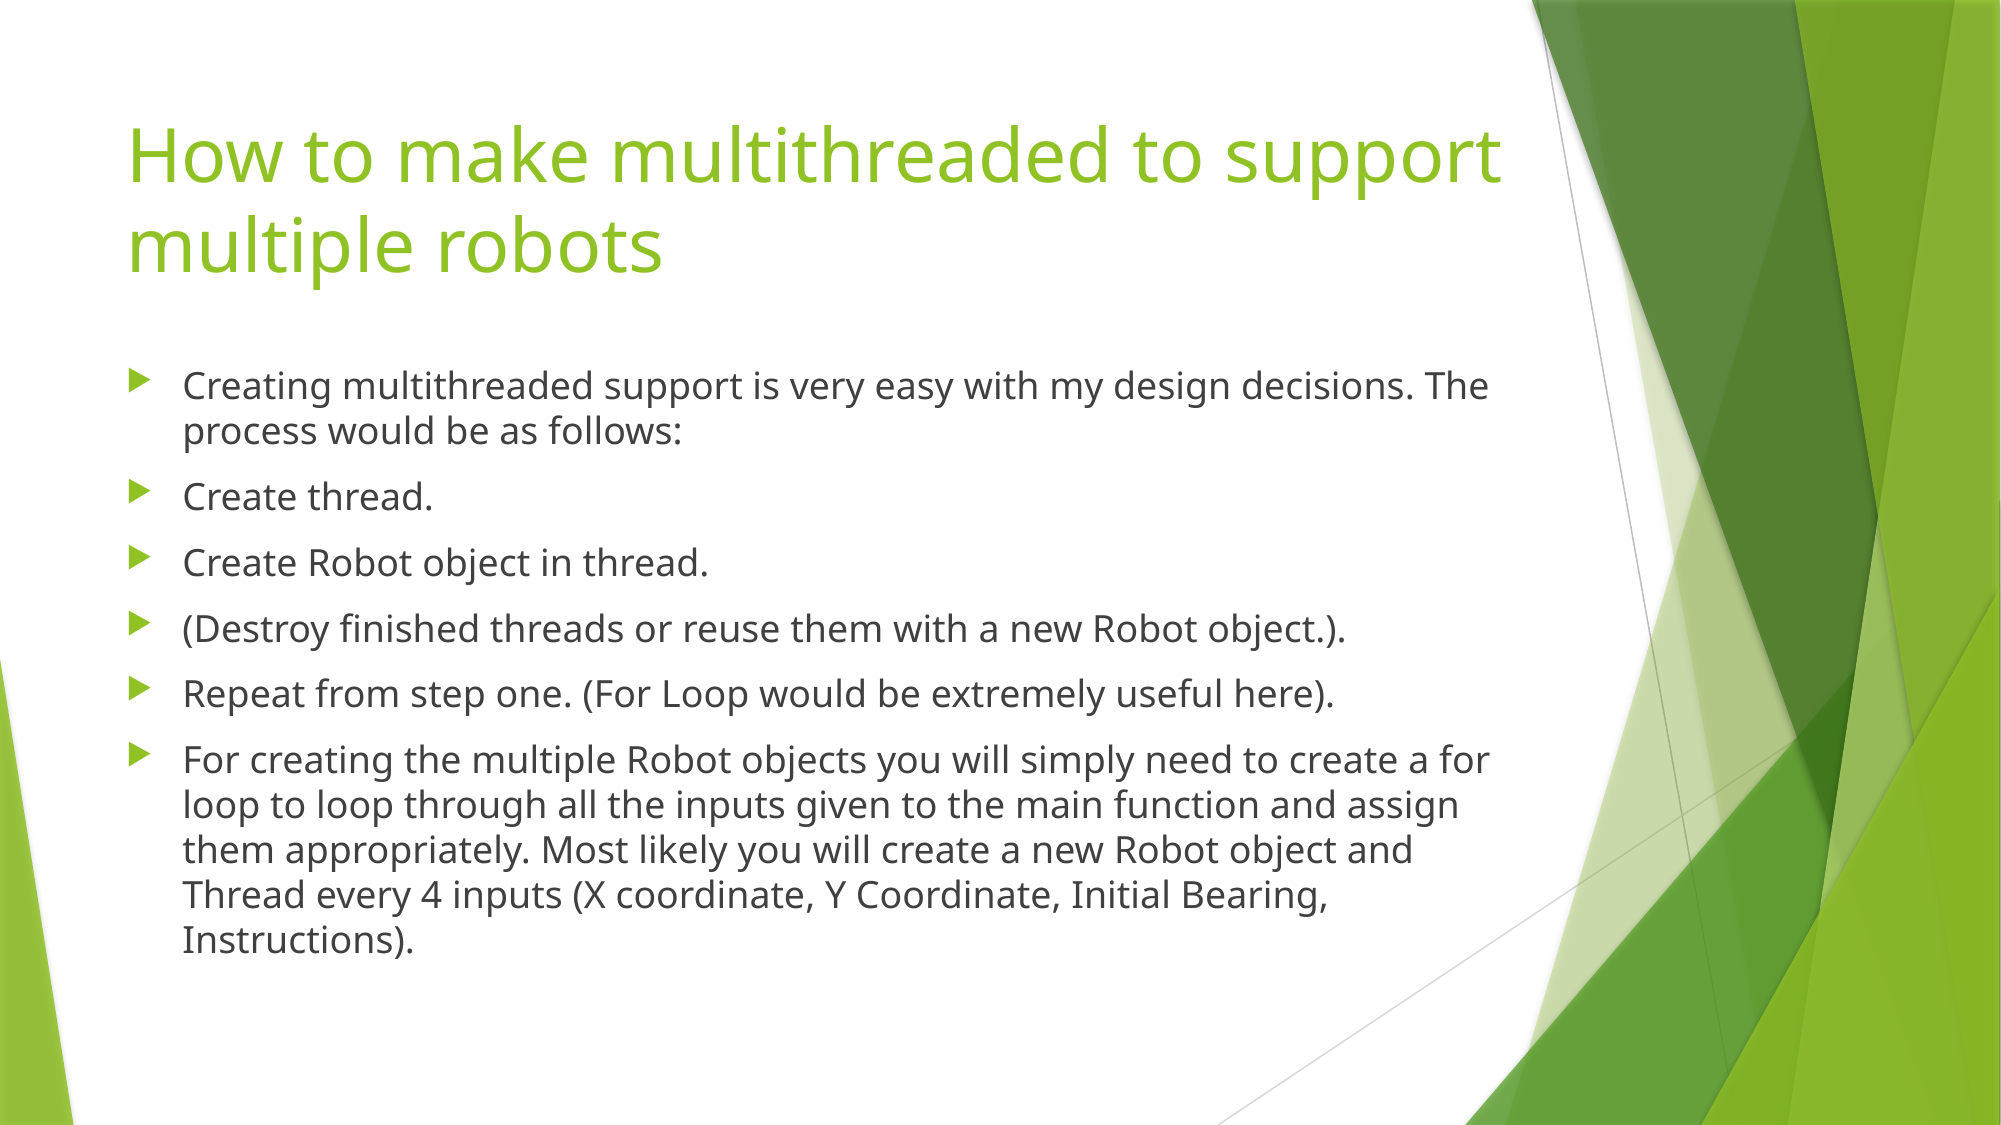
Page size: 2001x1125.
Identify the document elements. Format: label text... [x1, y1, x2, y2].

title How to make multithreaded to support multiple robots [111, 99, 1522, 317]
list Creating multithreaded support is very easy with my design decisions. The process would be as follows: Create thread. Create Robot object in thread. (Destroy finished threads or reuse them with a new Robot object.). Repeat from step one. (For Loop would be extremely useful here). For creating the multiple Robot objects you will simply need to create a for loop to loop through all the inputs given to the main function and assign them appropriately. Most likely you will create a new Robot object and Thread every 4 inputs (X coordinate, Y Coordinate, Initial Bearing, Instructions). [111, 354, 1522, 992]
